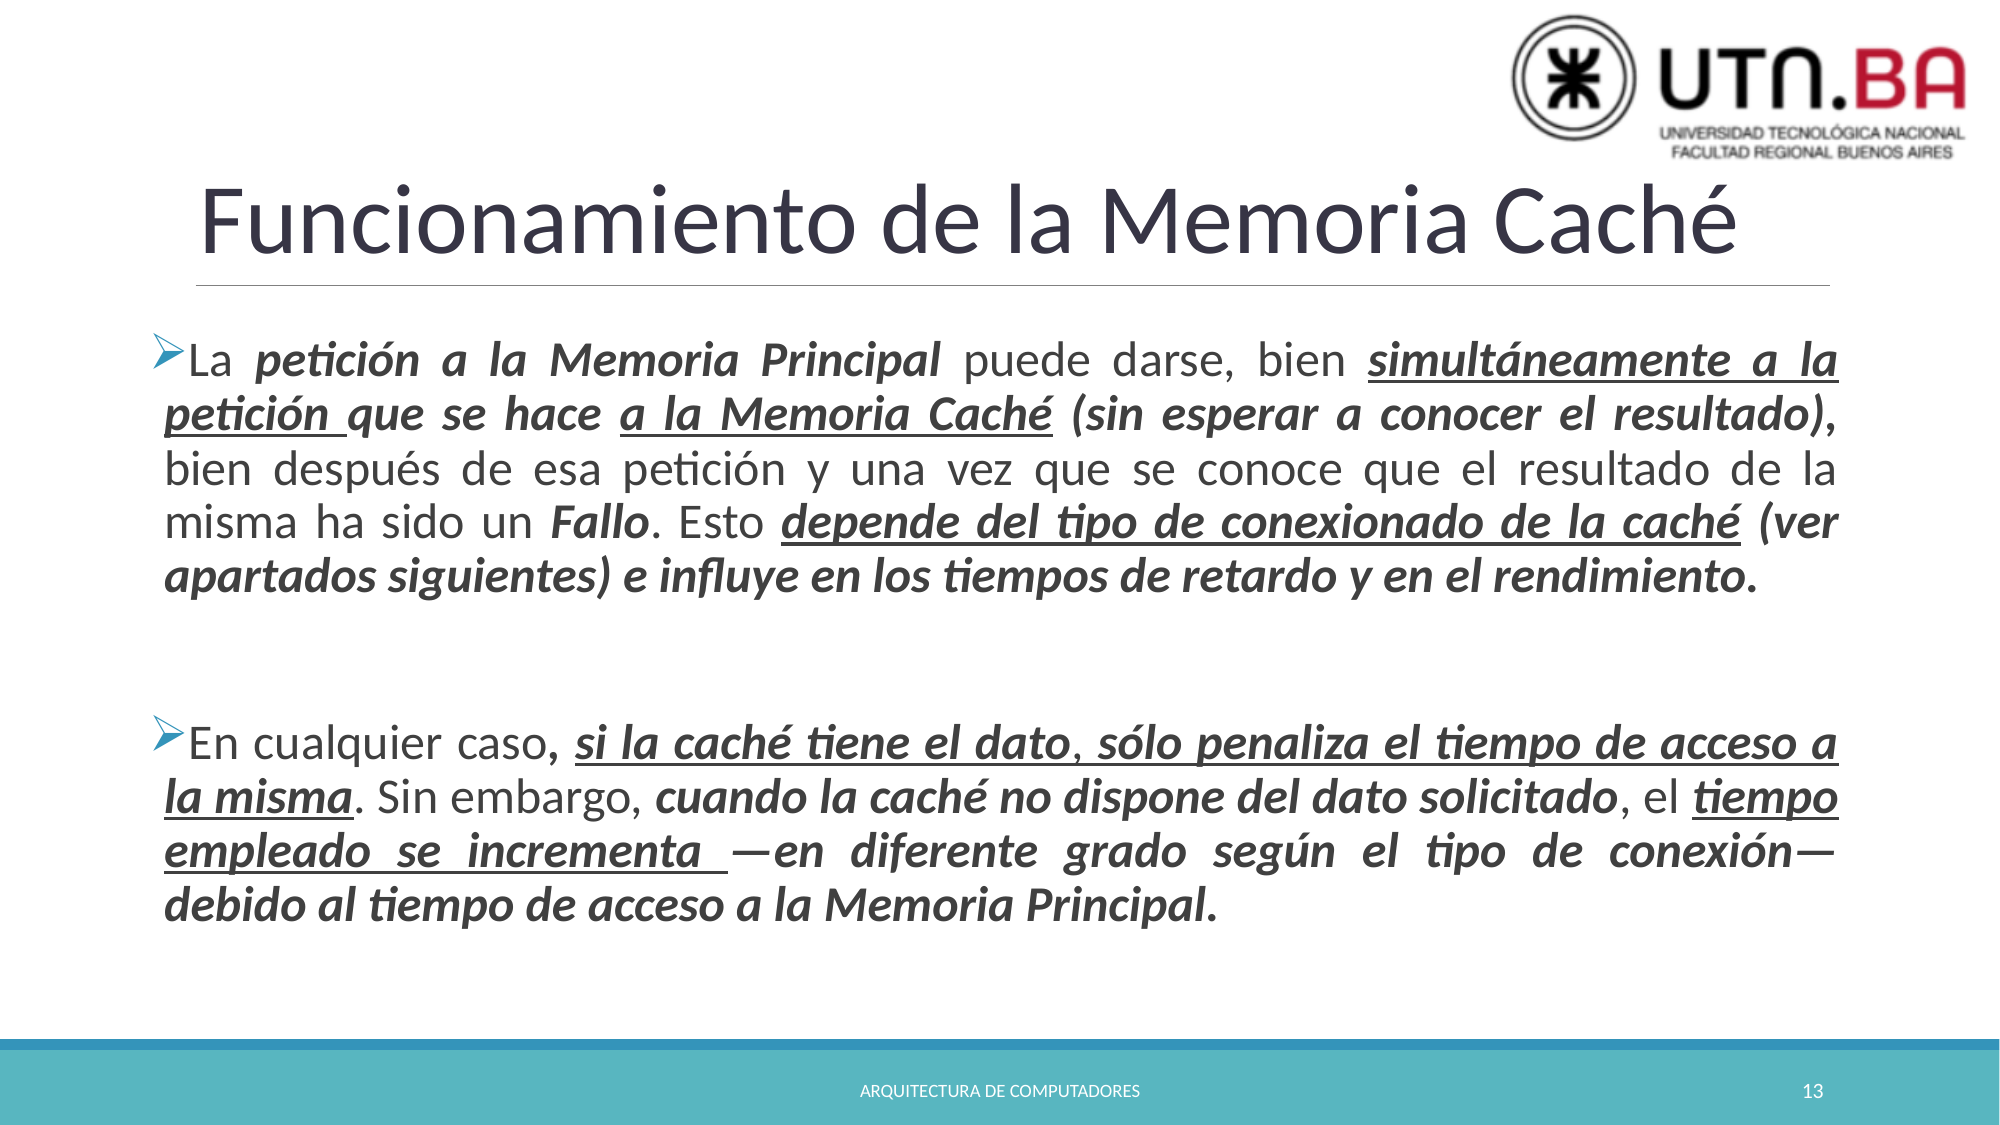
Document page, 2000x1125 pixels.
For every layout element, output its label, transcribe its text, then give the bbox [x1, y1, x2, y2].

list La petición a la Memoria Principal puede darse, bien simultáneamente a la petición que se hace a la Memoria Caché (sin esperar a conocer el resultado), bien después de esa petición y una vez que se conoce que el resultado de la misma ha sido un Fallo. Esto depende del tipo de conexionado de la caché (ver apartados siguientes) e influye en los tiempos de retardo y en el rendimiento. En cualquier caso, si la caché tiene el dato, sólo penaliza el tiempo de acceso a la misma. Sin embargo, cuando la caché no dispone del dato solicitado, el tiempo empleado se incrementa —en diferente grado según el tipo de conexión— debido al tiempo de acceso a la Memoria Principal. [149, 326, 1839, 962]
footer Arquitectura de Computadores [604, 1059, 1396, 1120]
text_box Funcionamiento de la Memoria Caché [184, 146, 1780, 310]
picture [1493, 8, 2000, 181]
slide_number 13 [1623, 1059, 1839, 1120]
